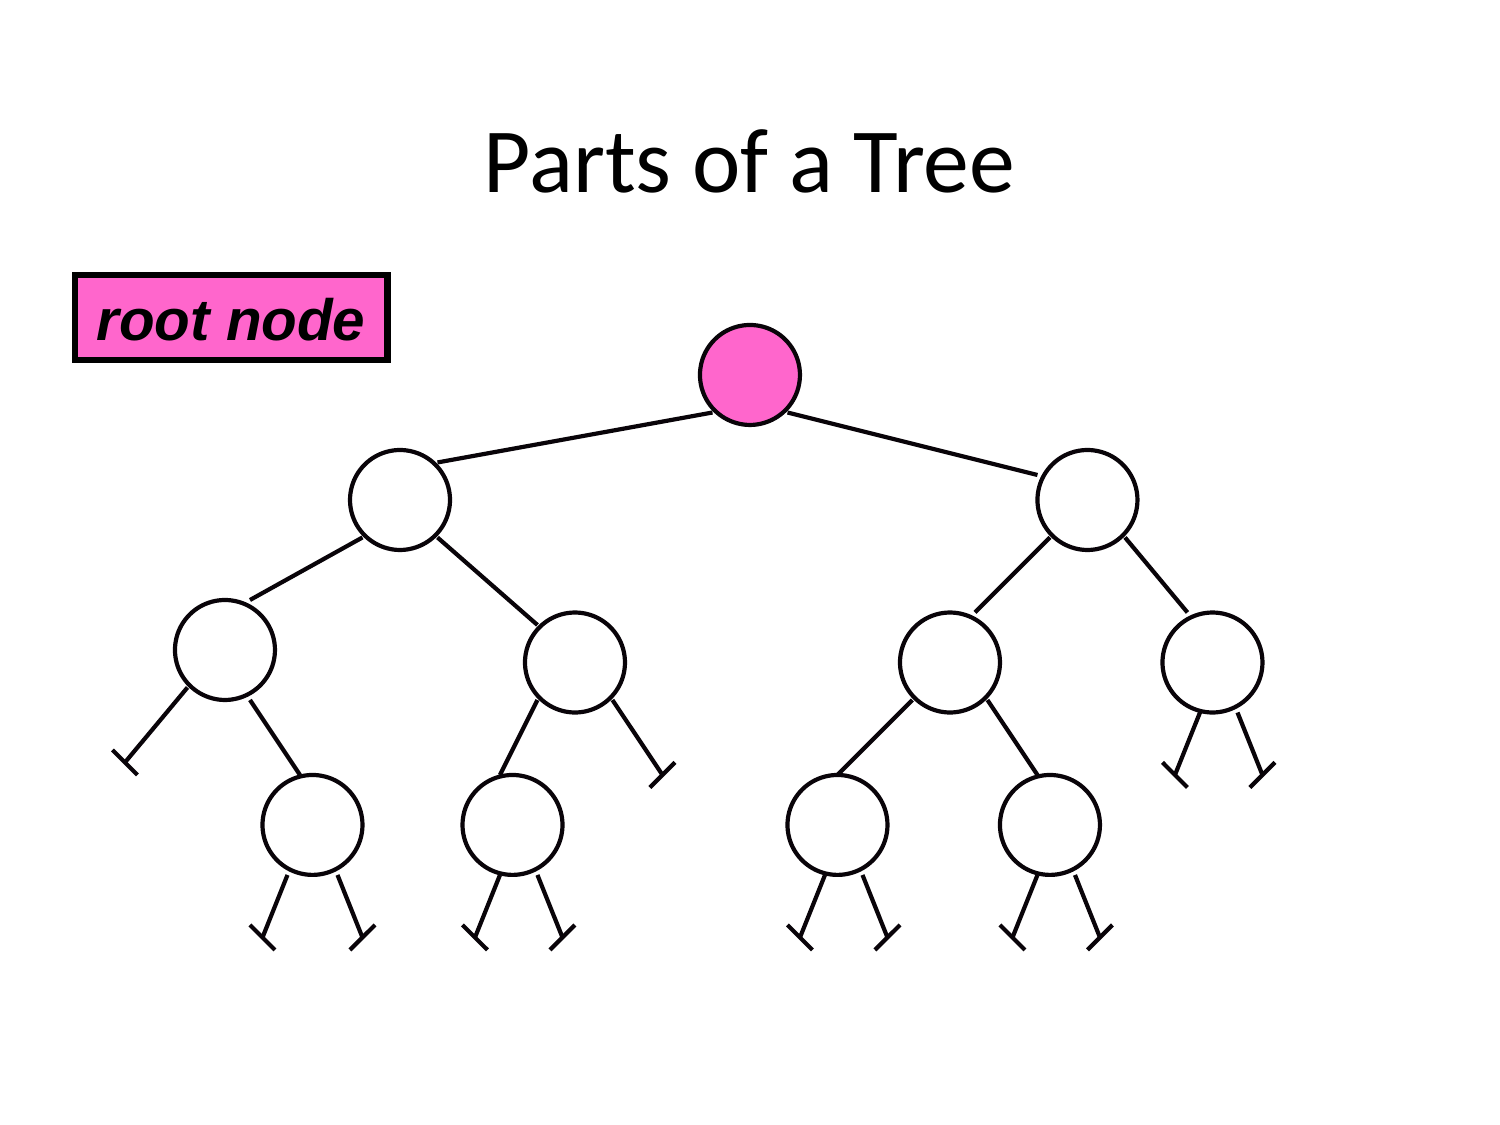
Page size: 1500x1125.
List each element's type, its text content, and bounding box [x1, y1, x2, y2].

text_box [525, 612, 625, 713]
text_box [1162, 612, 1263, 713]
text_box [350, 450, 451, 550]
text_box [900, 612, 1000, 713]
text_box [262, 774, 363, 875]
text_box [462, 774, 563, 875]
text_box root node [74, 275, 388, 360]
title Parts of a Tree [112, 62, 1388, 251]
text_box [1037, 450, 1138, 550]
text_box [699, 324, 800, 425]
text_box [999, 774, 1100, 875]
text_box [174, 600, 275, 700]
text_box [787, 774, 888, 875]
